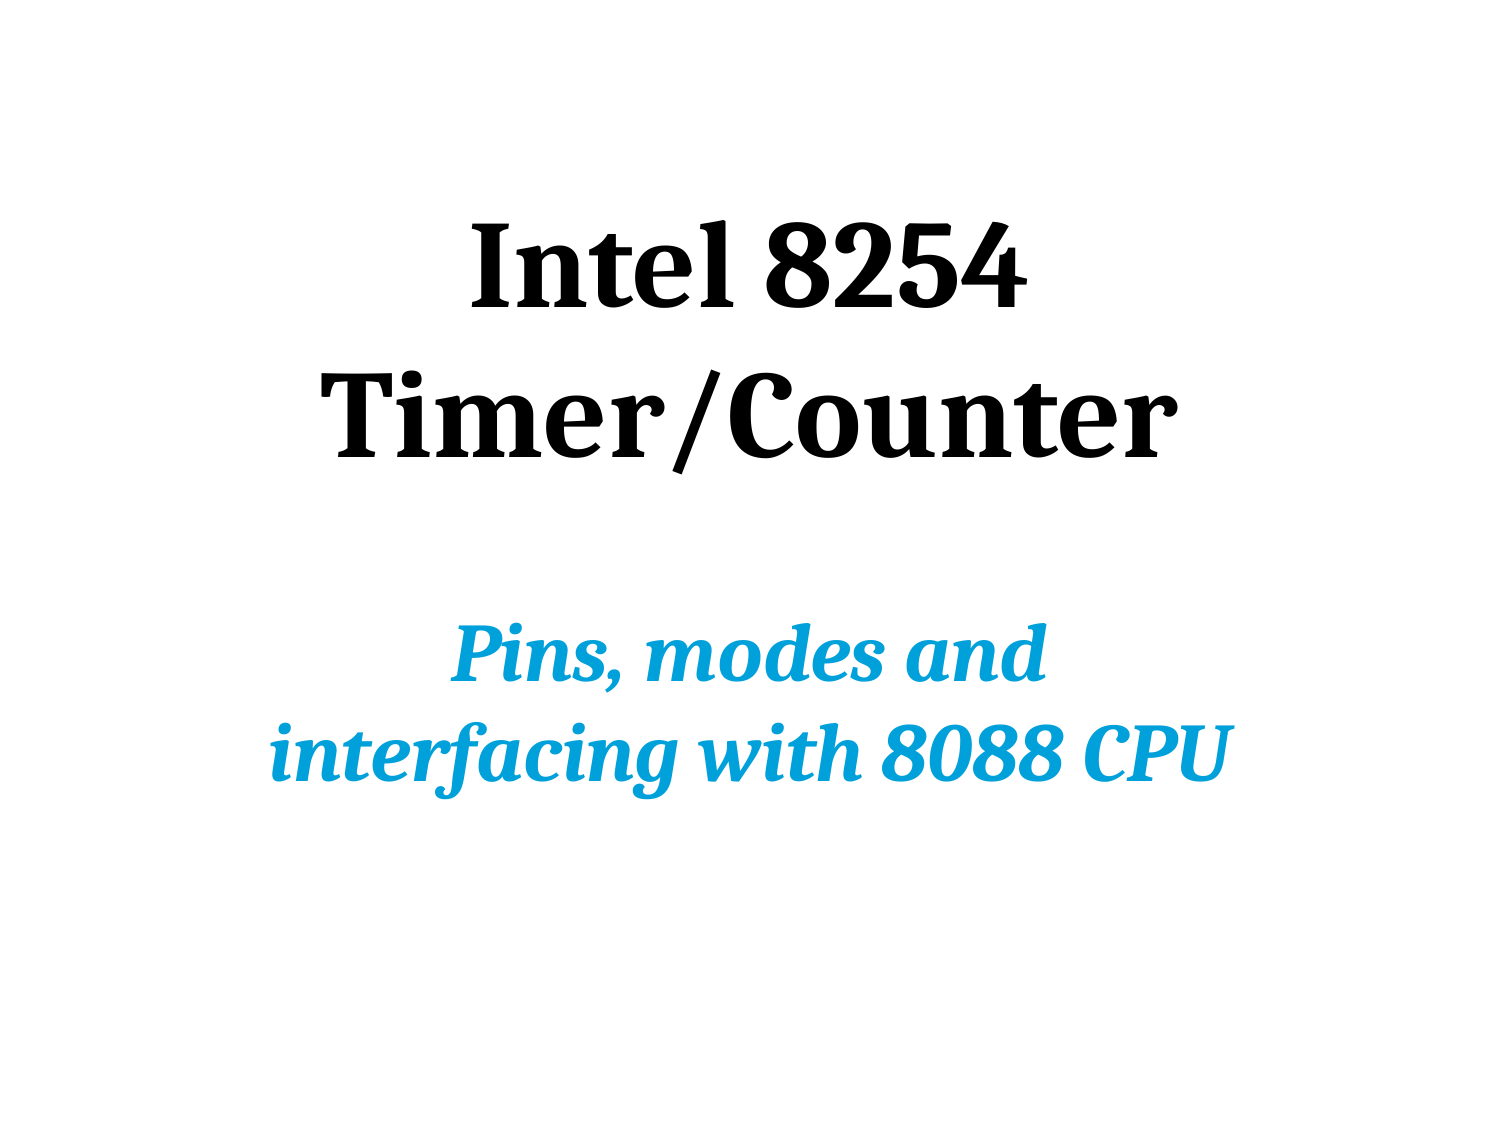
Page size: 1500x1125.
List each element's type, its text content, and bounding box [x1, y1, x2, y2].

subtitle Pins, modes and interfacing with 8088 CPU [225, 590, 1275, 800]
title Intel 8254 Timer/Counter [112, 162, 1388, 504]
